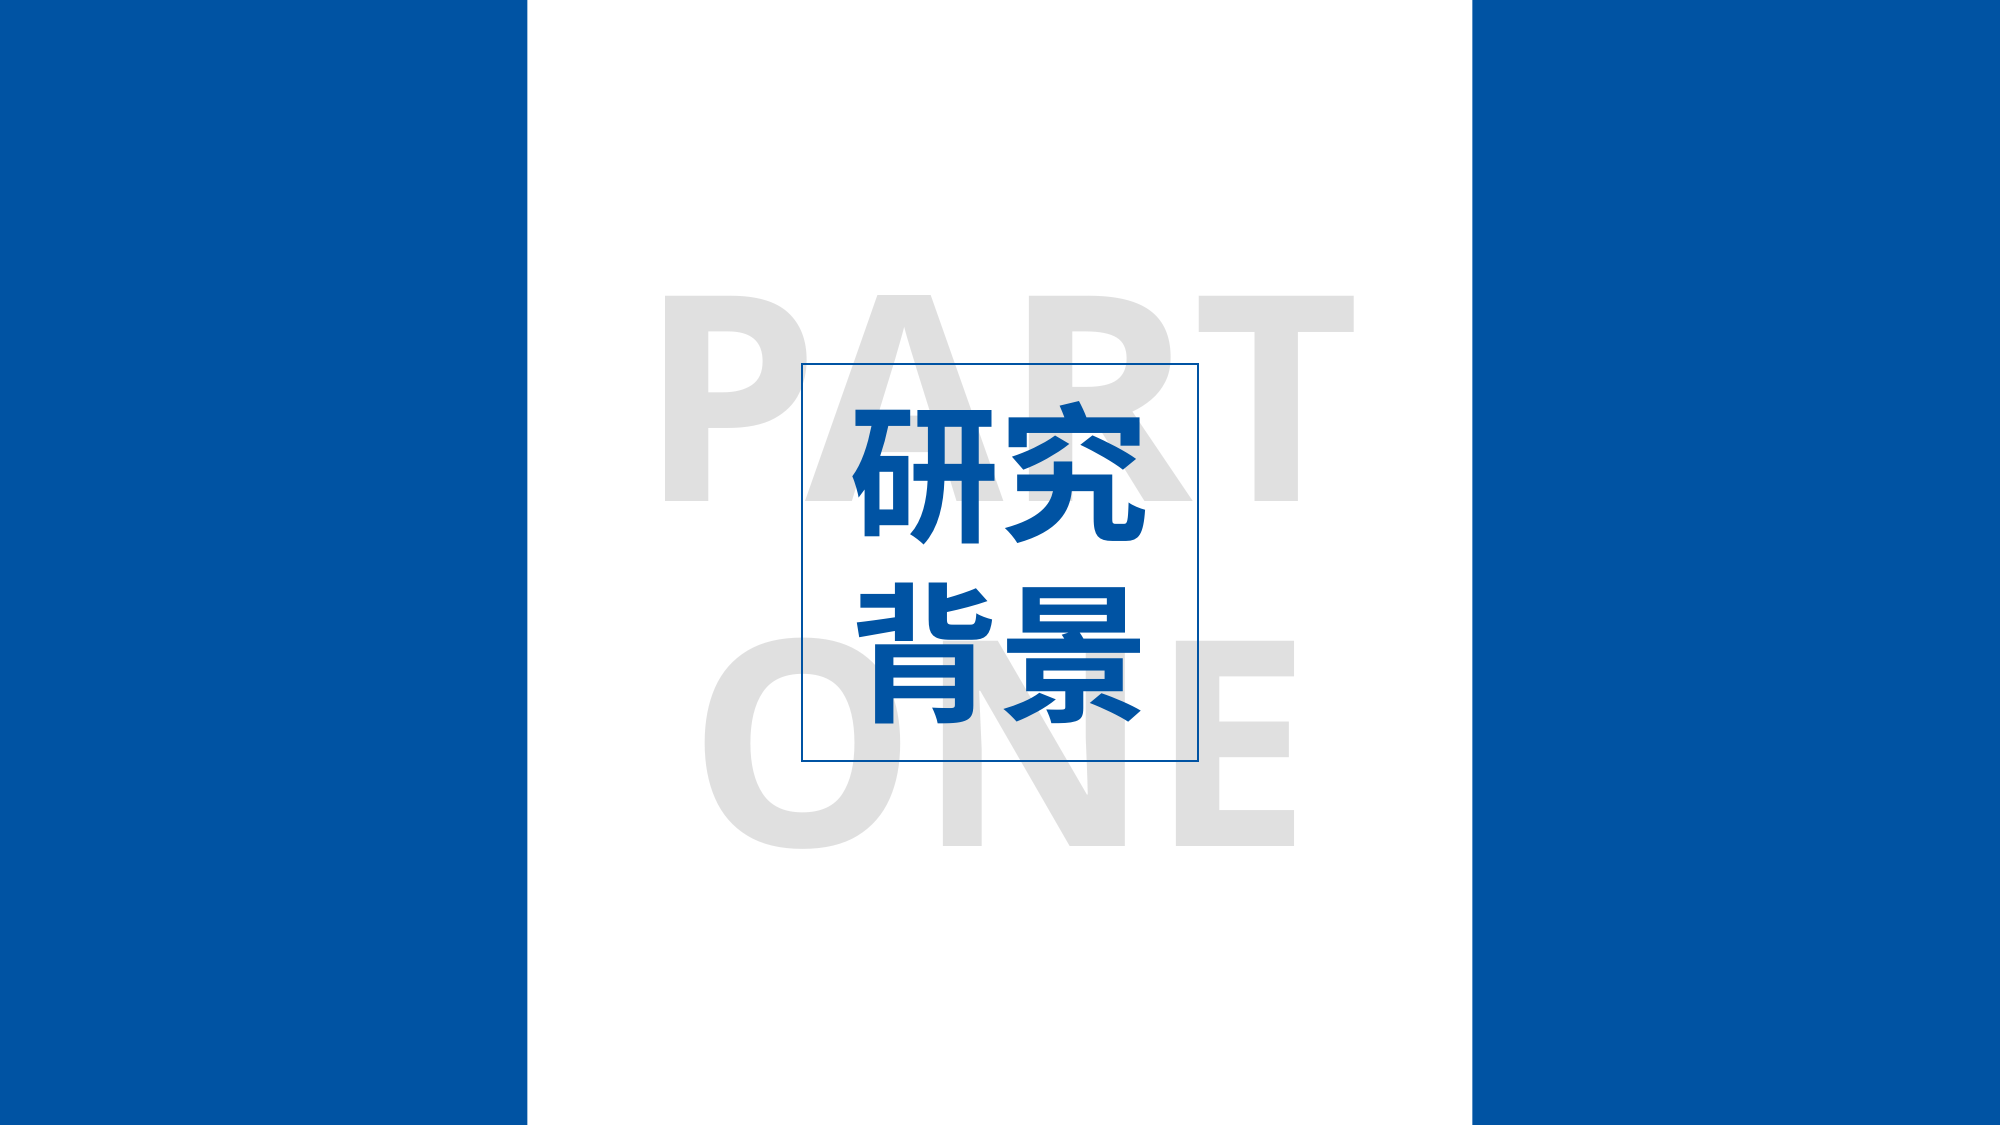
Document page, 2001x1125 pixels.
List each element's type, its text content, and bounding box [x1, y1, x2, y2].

text_box [1471, 0, 2000, 1125]
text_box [801, 364, 1199, 761]
text_box [0, 0, 529, 1125]
text_box PART ONE [529, 206, 1471, 912]
